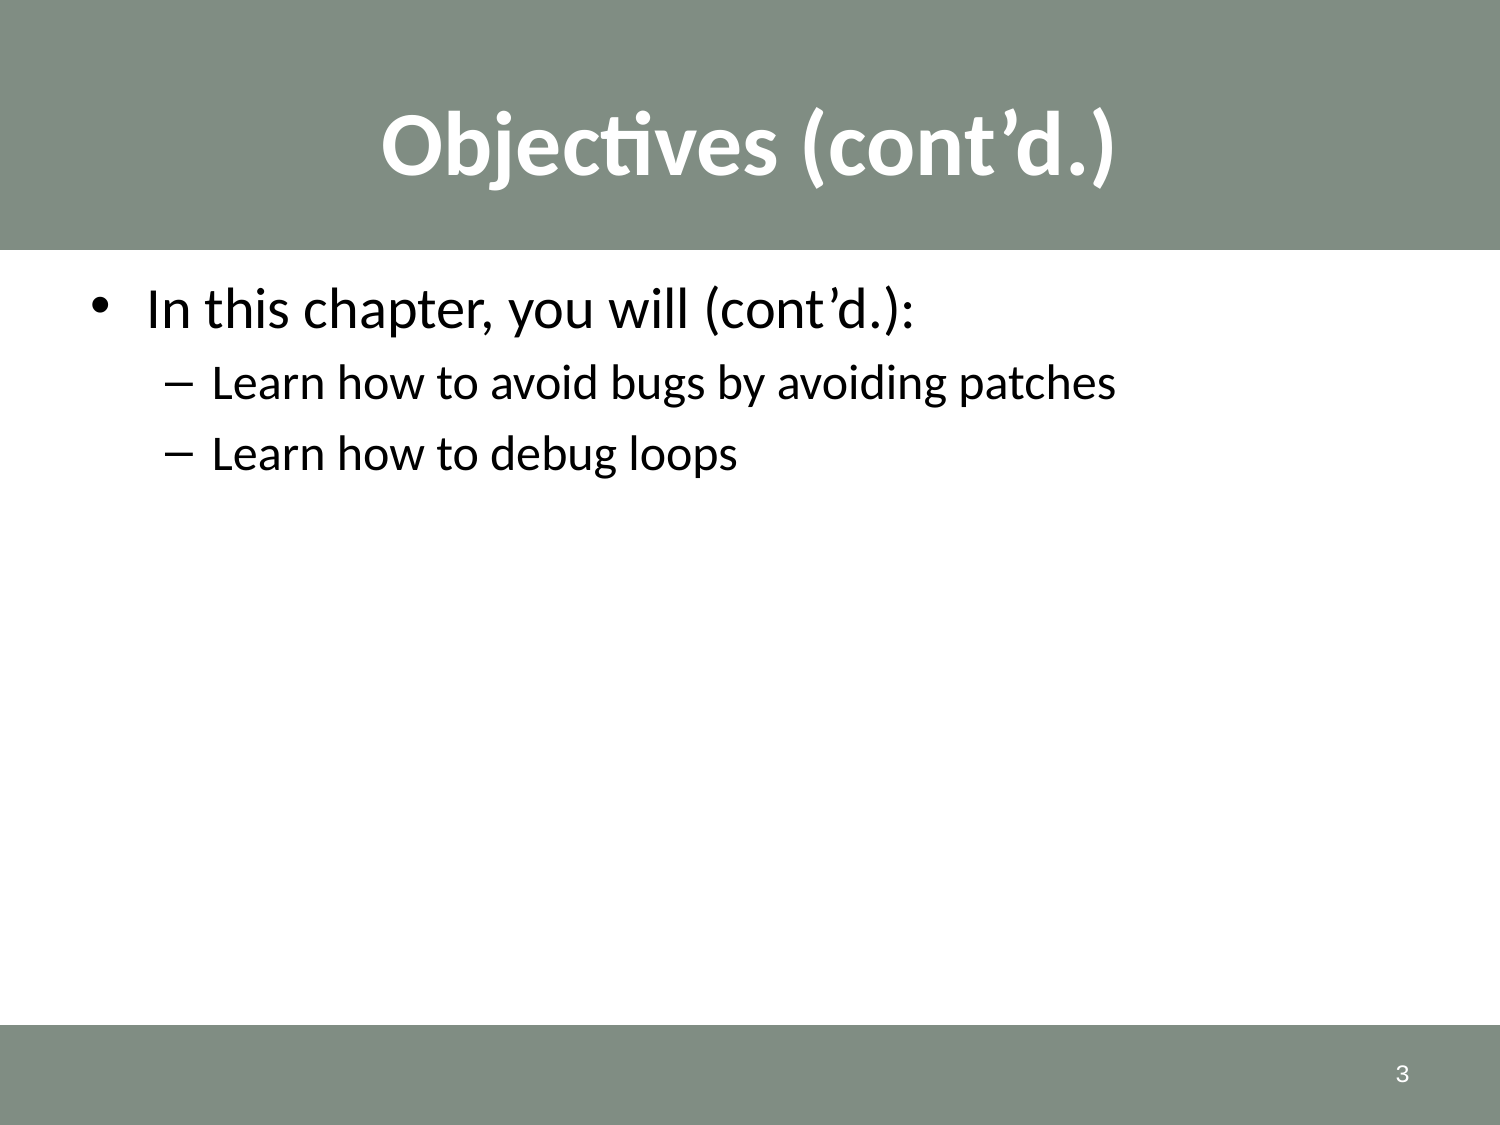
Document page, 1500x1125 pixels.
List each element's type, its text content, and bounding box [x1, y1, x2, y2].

title Objectives (cont’d.) [75, 45, 1425, 233]
list In this chapter, you will (cont’d.): Learn how to avoid bugs by avoiding patches Learn how to debug loops [75, 262, 1425, 1005]
slide_number 3 [1074, 1042, 1425, 1103]
